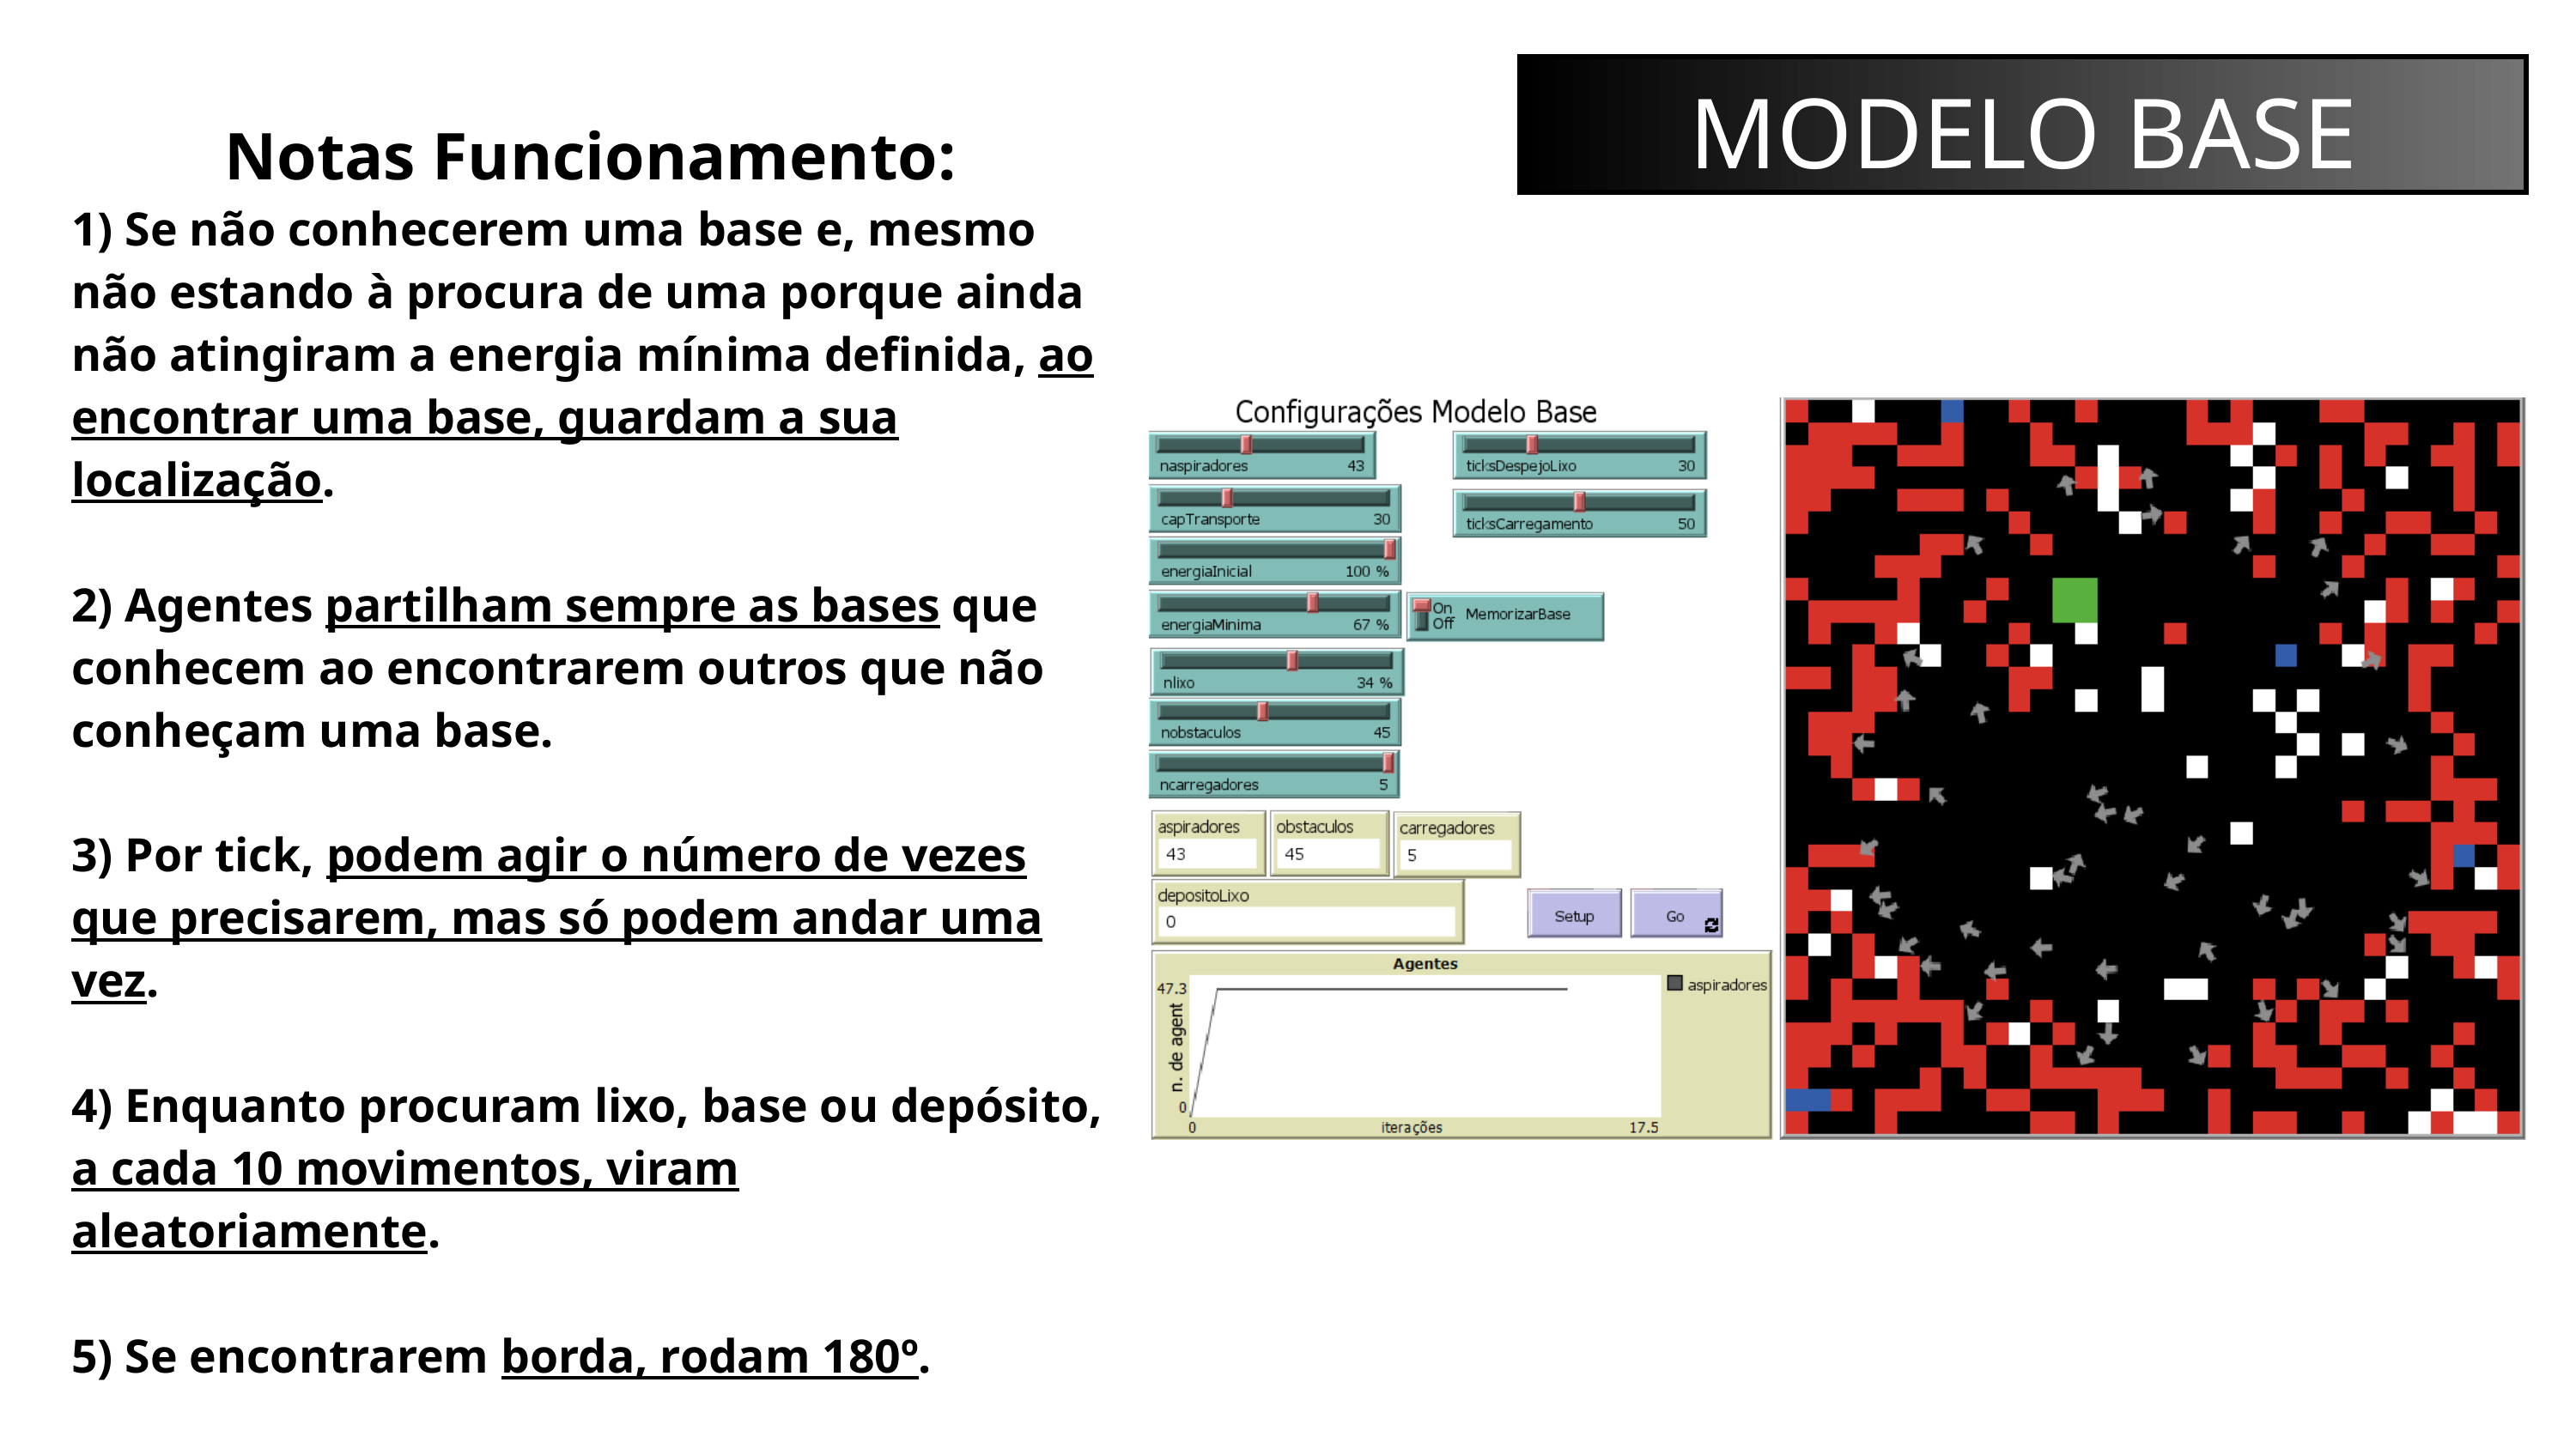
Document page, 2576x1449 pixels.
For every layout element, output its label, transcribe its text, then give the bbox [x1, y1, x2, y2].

text_box [1148, 397, 2527, 1140]
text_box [1520, 57, 2527, 193]
text_box Notas Funcionamento: 1) Se não conhecerem uma base e, mesmo não estando à procura de uma porque ainda não atingiram a energia mínima definida, ao encontrar uma base, guardam a sua localização. 2) Agentes partilham sempre as bases que conhecem ao encontrarem outros que não conheçam uma base. 3) Por tick, podem agir o número de vezes que precisarem, mas só podem andar uma vez. 4) Enquanto procuram lixo, base ou depósito, a cada 10 movimentos, viram aleatoriamente. 5) Se encontrarem borda, rodam 180º. 6) Se encontrarem obstáculos, rodam 90º. [71, 118, 1109, 1449]
